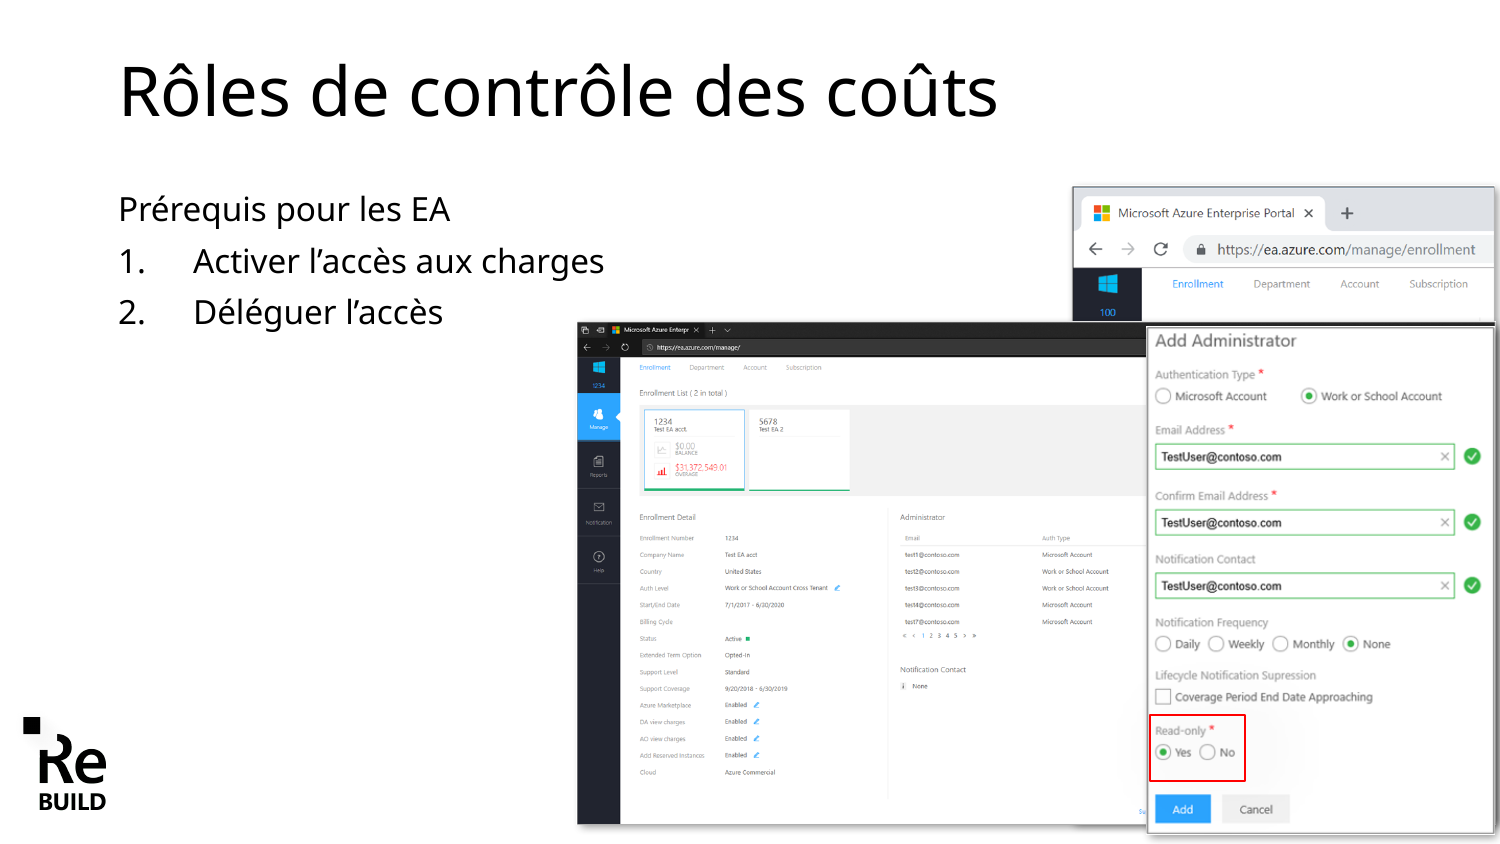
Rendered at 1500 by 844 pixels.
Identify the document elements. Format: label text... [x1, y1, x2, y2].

picture [576, 185, 1496, 835]
title Rôles de contrôle des coûts [103, 44, 1422, 144]
picture [0, 692, 156, 844]
list Prérequis pour les EA Activer l’accès aux charges Déléguer l’accès [103, 185, 1071, 686]
